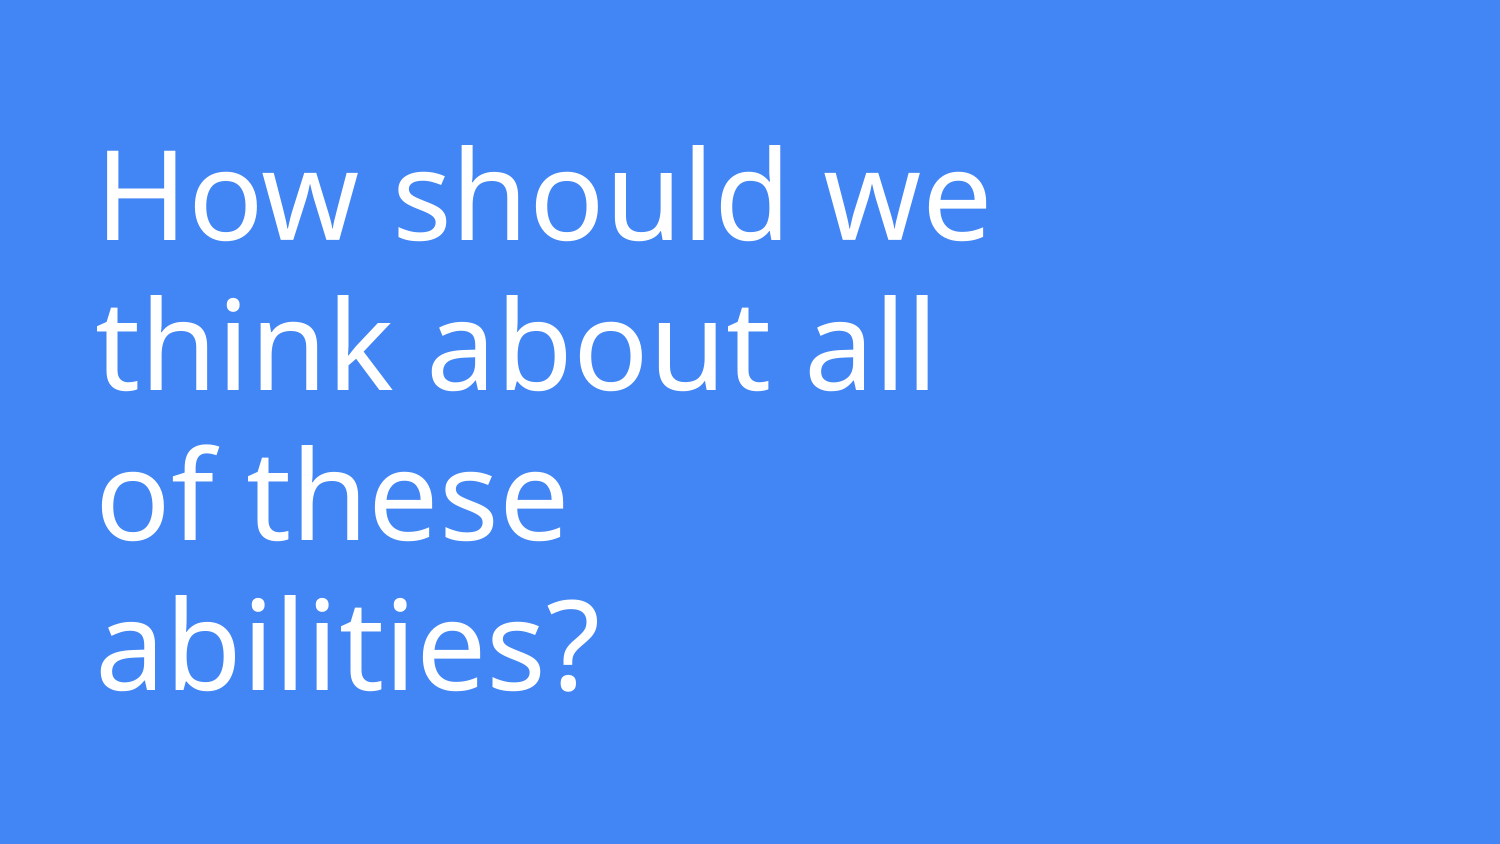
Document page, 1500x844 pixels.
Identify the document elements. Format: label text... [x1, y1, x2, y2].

title How should we think about all of these abilities? [80, 80, 1102, 752]
